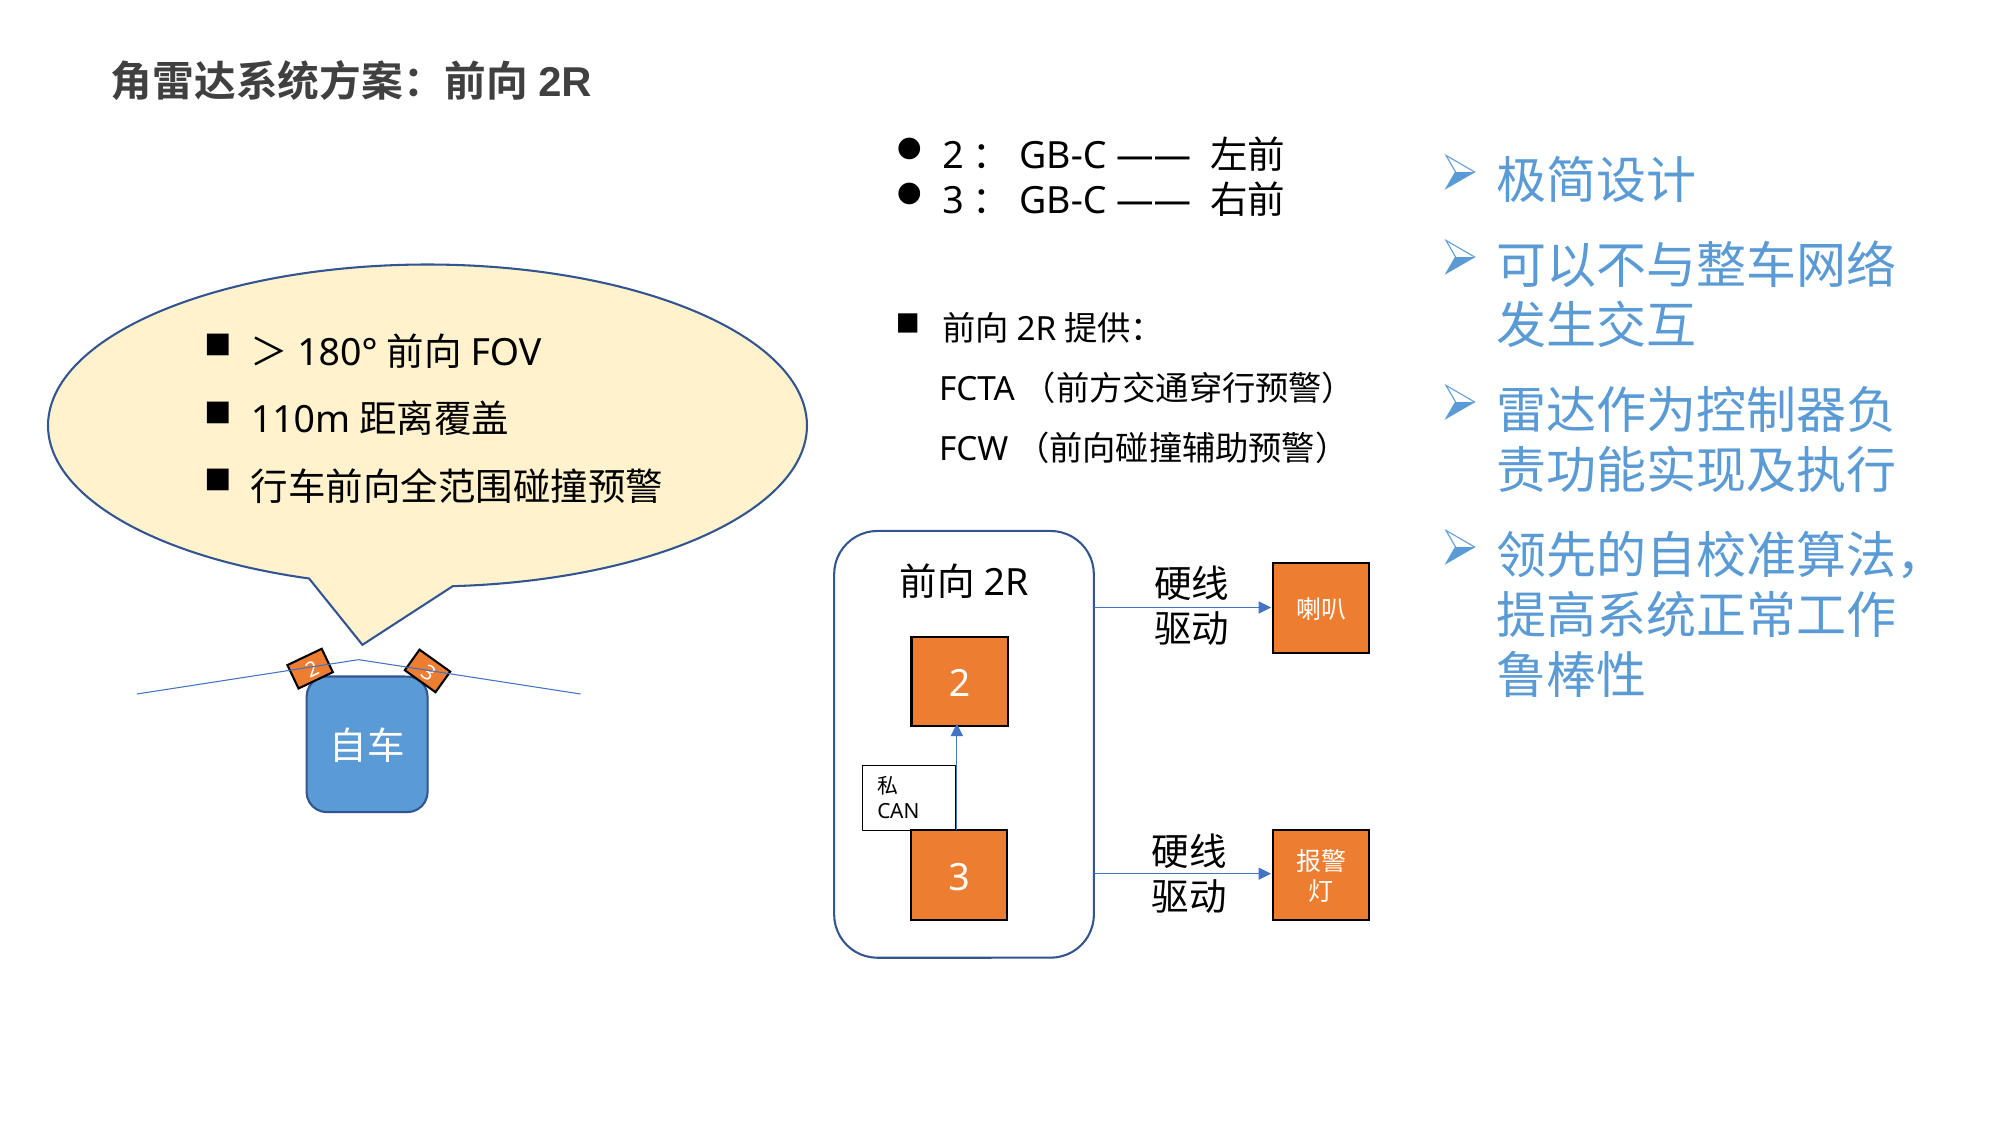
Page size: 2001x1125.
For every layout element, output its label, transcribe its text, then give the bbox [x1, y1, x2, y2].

text_box 前向2R提供： FCTA（前方交通穿行预警） FCW（前向碰撞辅助预警） [880, 280, 1425, 475]
list 角雷达系统方案：前向2R [95, 46, 825, 121]
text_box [834, 530, 1370, 958]
text_box 2：GB-C —— 左前 3：GB-C —— 右前 [880, 123, 1496, 229]
text_box 极简设计 可以不与整车网络发生交互 雷达作为控制器负责功能实现及执行 领先的自校准算法，提高系统正常工作鲁棒性 [1425, 140, 1944, 771]
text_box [48, 264, 808, 813]
